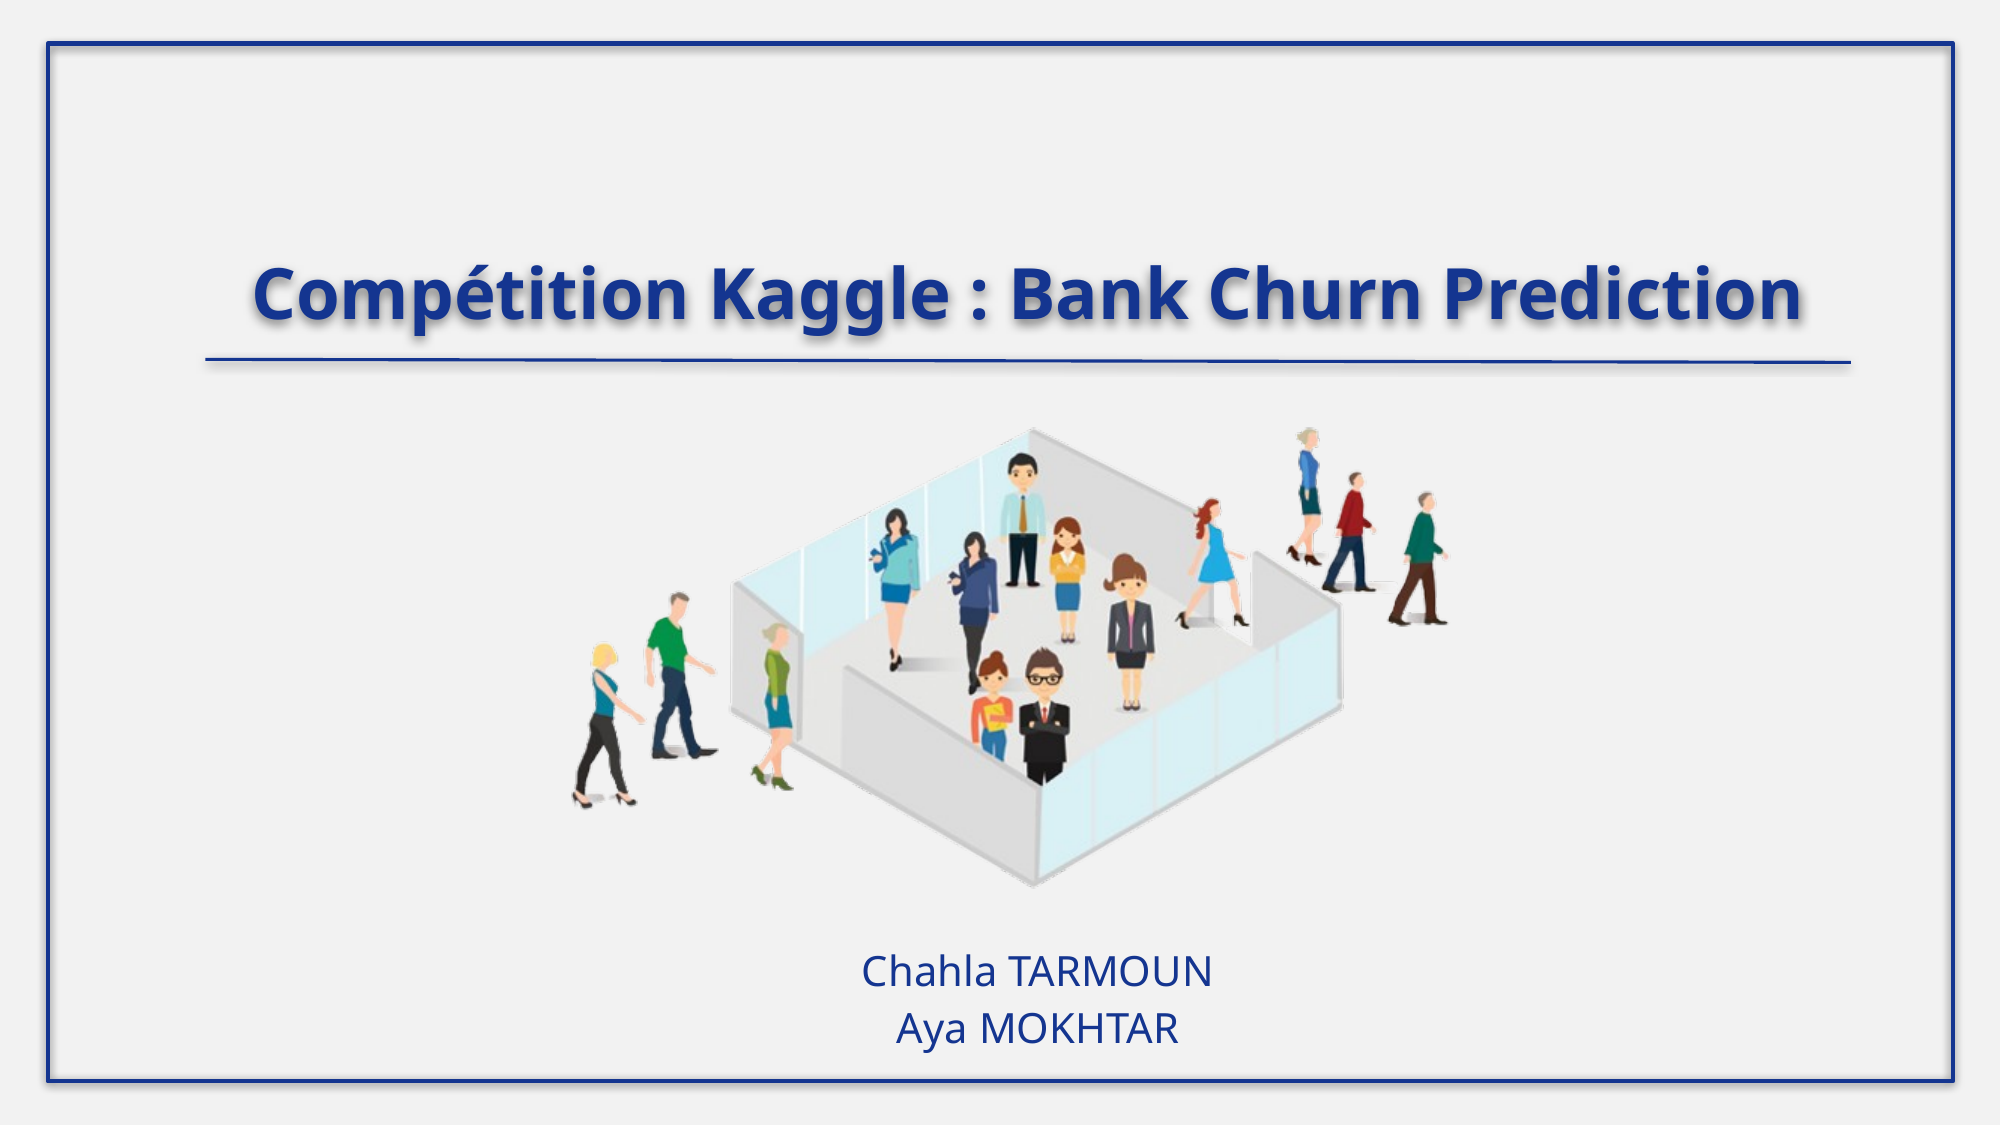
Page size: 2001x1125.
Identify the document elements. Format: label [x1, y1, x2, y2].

text_box [47, 43, 1953, 1082]
text_box [205, 359, 526, 363]
picture [528, 359, 1473, 956]
text_box [1475, 359, 1851, 363]
